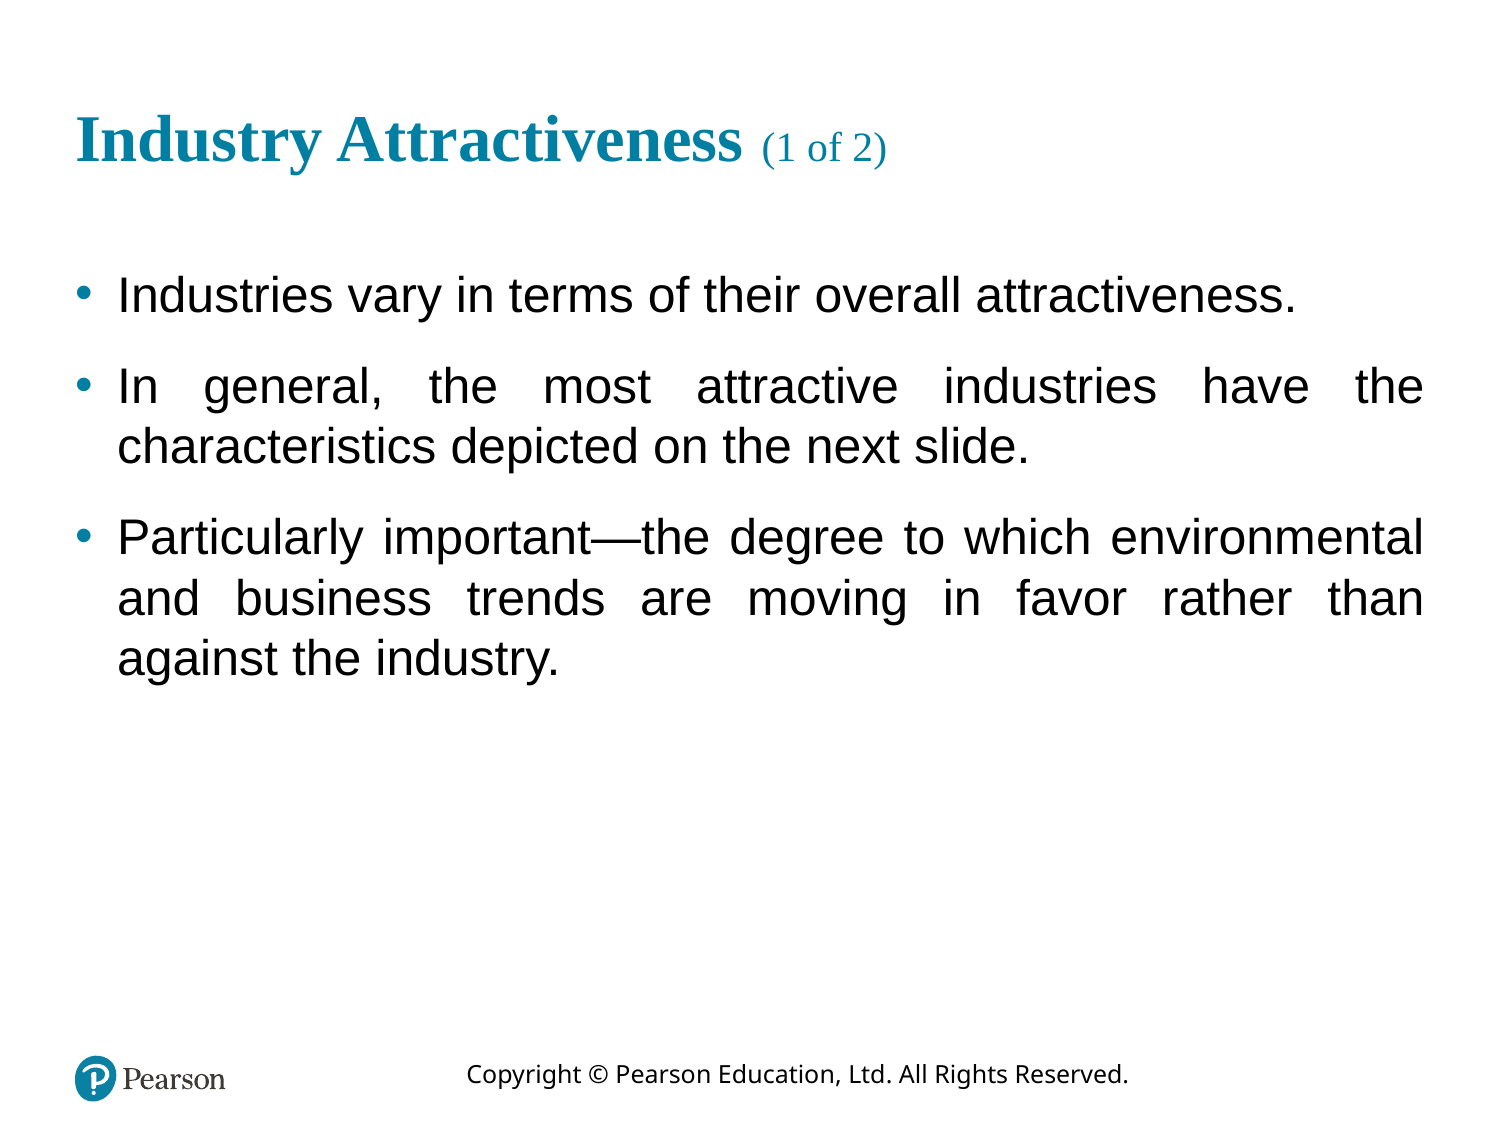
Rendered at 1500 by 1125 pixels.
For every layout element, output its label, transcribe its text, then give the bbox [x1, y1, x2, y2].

list Industries vary in terms of their overall attractiveness. In general, the most attractive industries have the characteristics depicted on the next slide. Particularly important—the degree to which environmental and business trends are moving in favor rather than against the industry. [75, 262, 1425, 888]
title Industry Attractiveness (1 of 2) [75, 35, 1425, 175]
